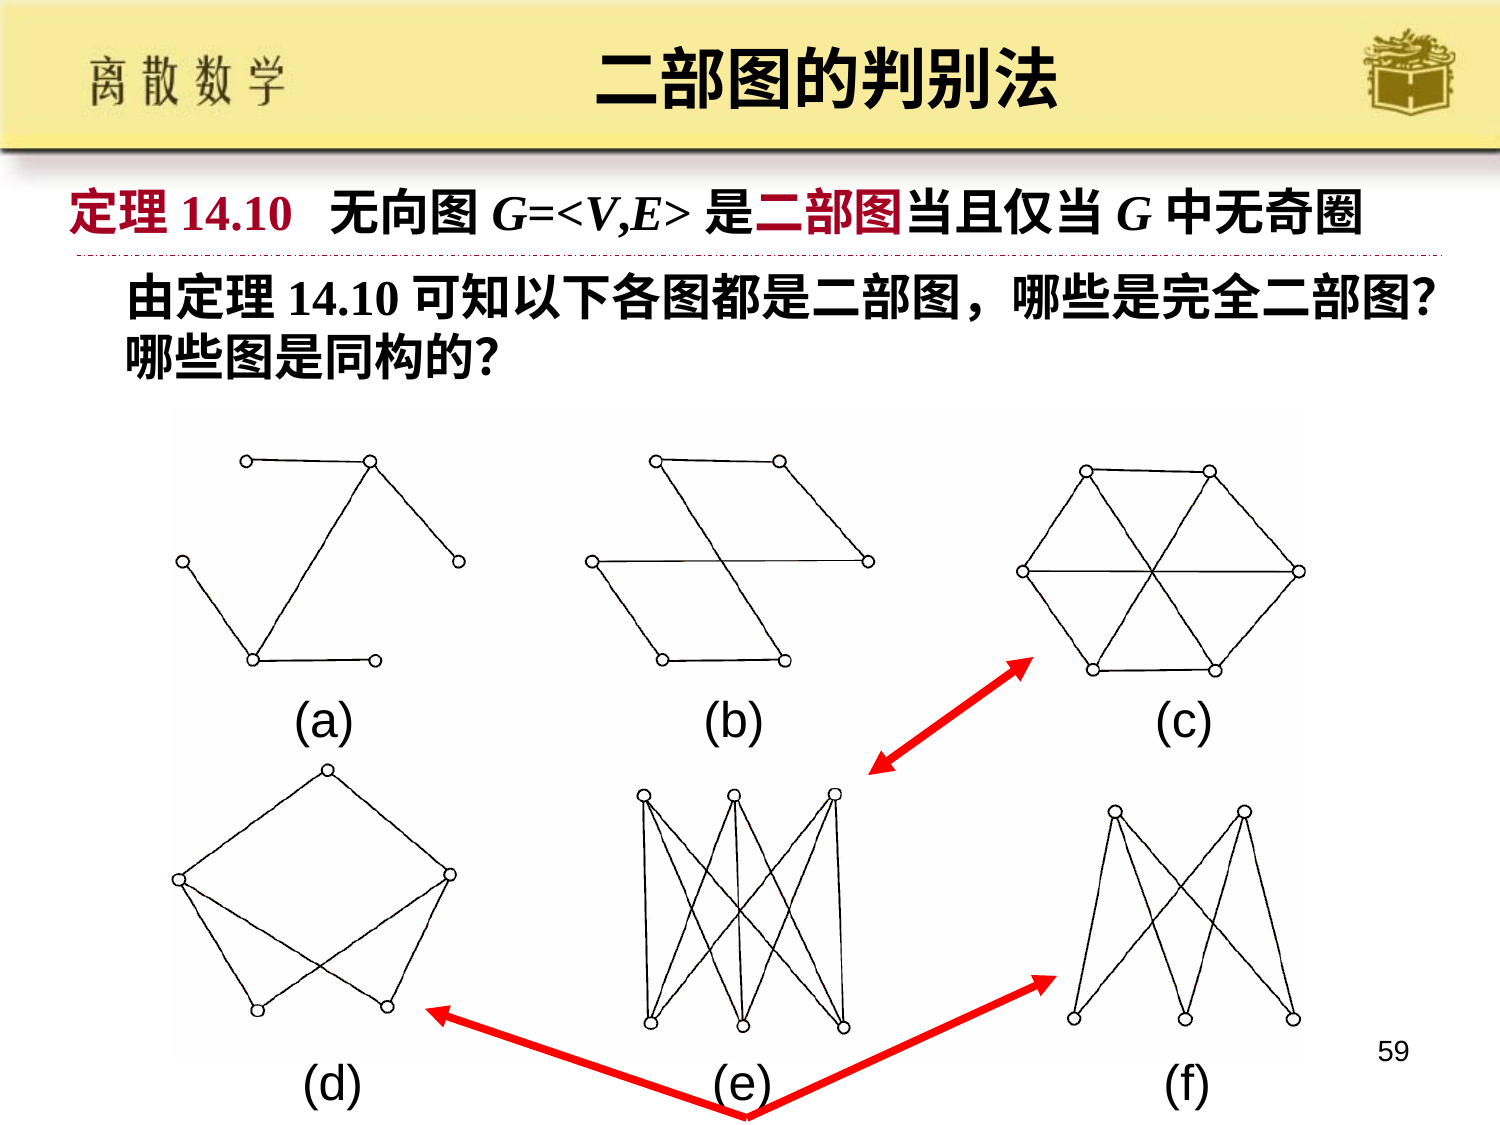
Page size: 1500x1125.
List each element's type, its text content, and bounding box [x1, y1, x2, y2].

text_box (d) (e) (f) [203, 1060, 424, 1118]
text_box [424, 1008, 747, 1119]
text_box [746, 975, 1058, 1119]
list 定理14.10 无向图G=<V,E>是二部图当且仅当G中无奇圈 由定理14.10可知以下各图都是二部图，哪些是完全二部图？哪些图是同构的？ [53, 172, 1441, 429]
title 二部图的判别法 [324, 42, 1329, 112]
picture [0, 0, 1500, 1125]
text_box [868, 656, 1034, 776]
slide_number 59 [1291, 1024, 1425, 1103]
text_box (d) (e) (f) [1058, 1060, 1291, 1118]
